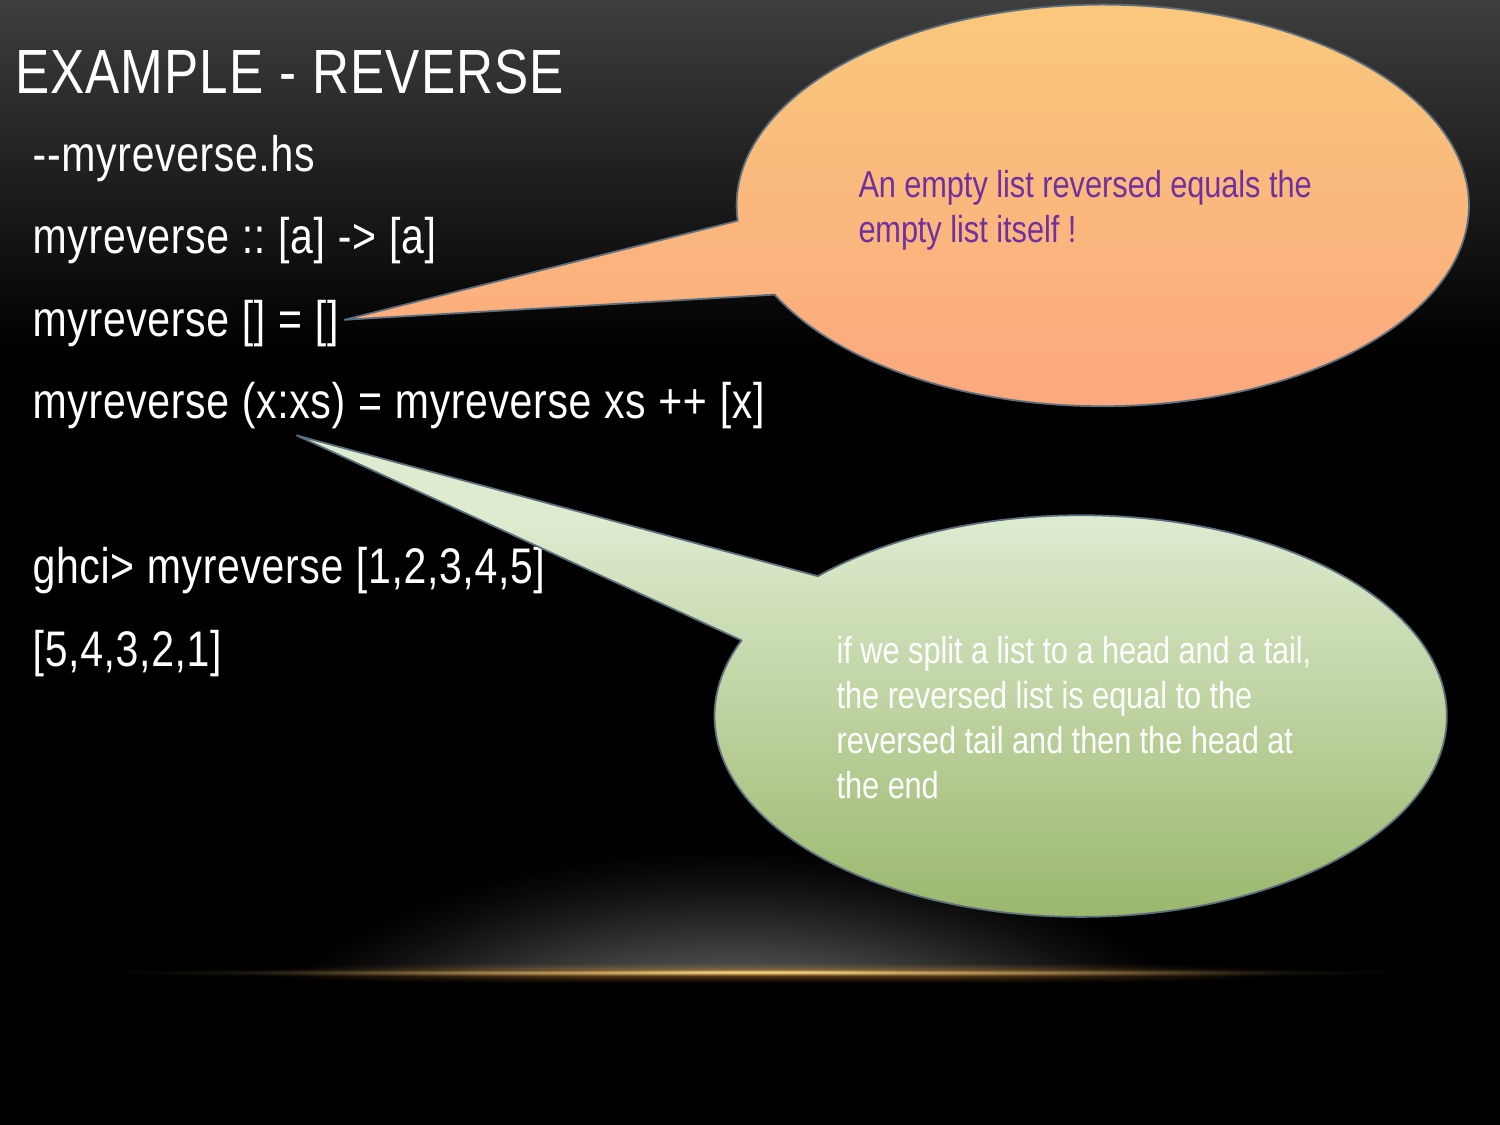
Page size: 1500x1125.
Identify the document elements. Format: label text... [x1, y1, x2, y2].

list --myreverse.hs myreverse :: [a] -> [a] myreverse [] = [] myreverse (x:xs) = myreverse xs ++ [x] ghci> myreverse [1,2,3,4,5] [5,4,3,2,1] [17, 113, 1471, 1094]
title Example - reverse [0, 1, 1300, 114]
text_box if we split a list to a head and a tail, the reversed list is equal to the reversed tail and then the head at the end [296, 434, 1448, 918]
text_box An empty list reversed equals the empty list itself ! [343, 3, 1470, 408]
picture [0, 0, 1500, 1125]
